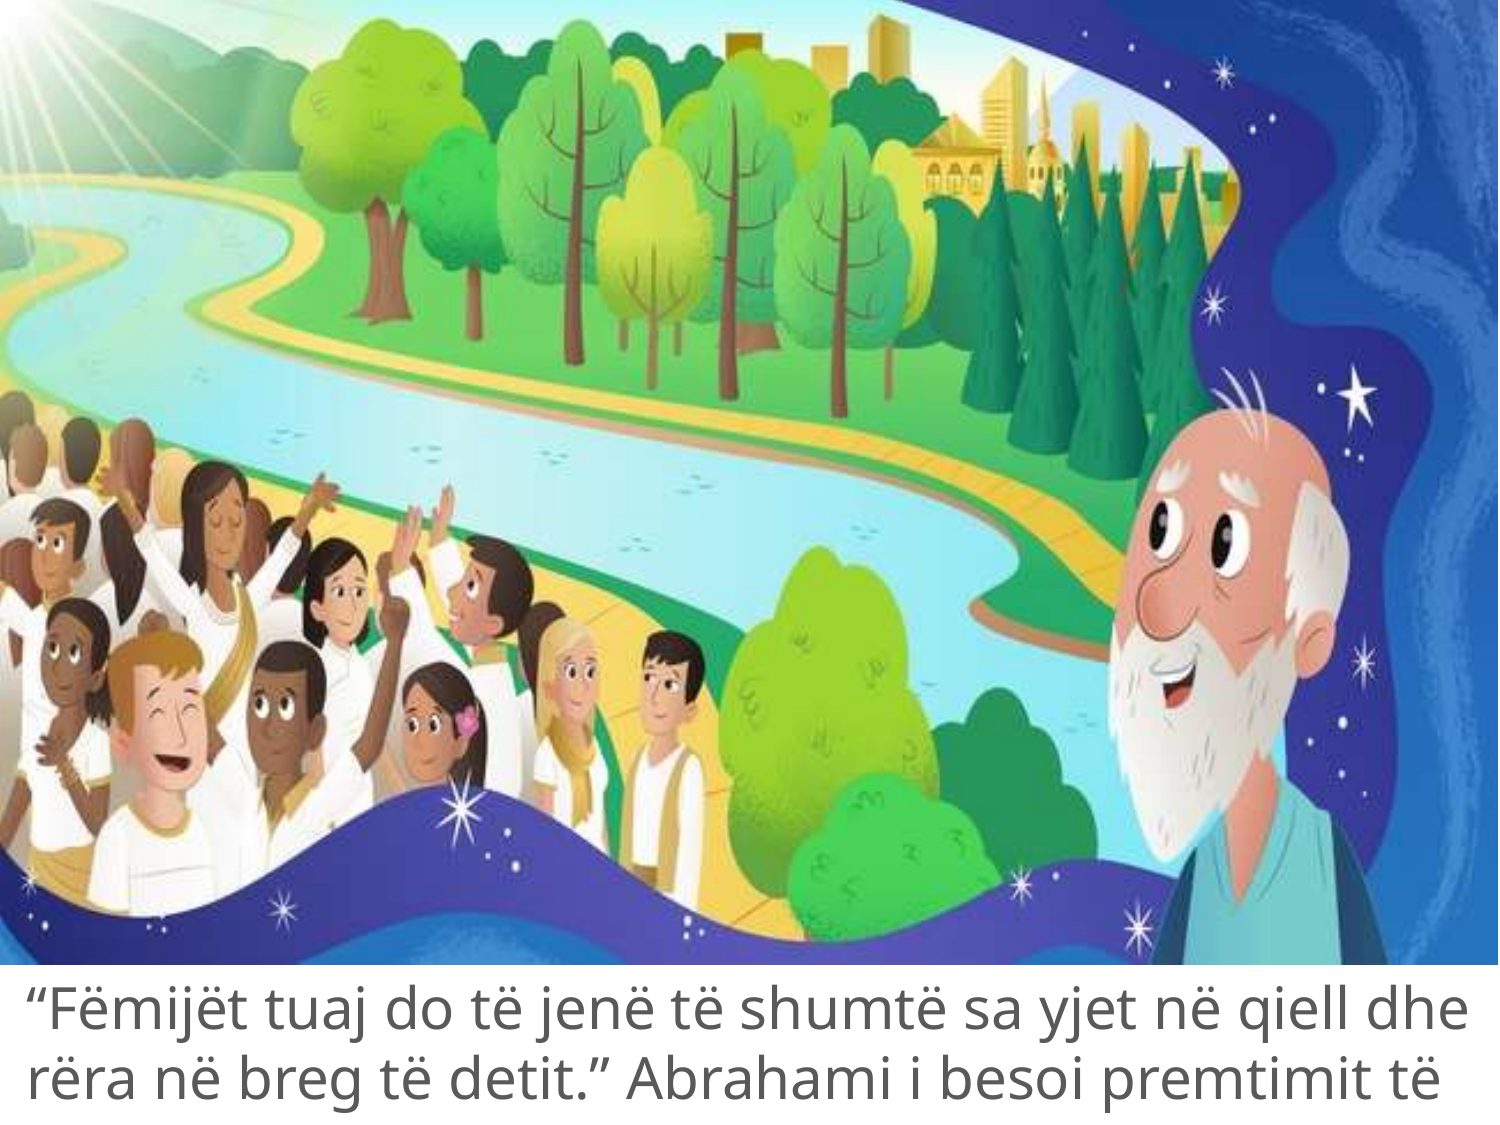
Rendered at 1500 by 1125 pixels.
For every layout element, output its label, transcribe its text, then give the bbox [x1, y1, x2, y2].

picture [0, 0, 1498, 965]
text_box “Fëmijët tuaj do të jenë të shumtë sa yjet në qiell dhe rëra në breg të detit.” Abrahami i besoi premtimit të Zotit. [11, 971, 1498, 1125]
